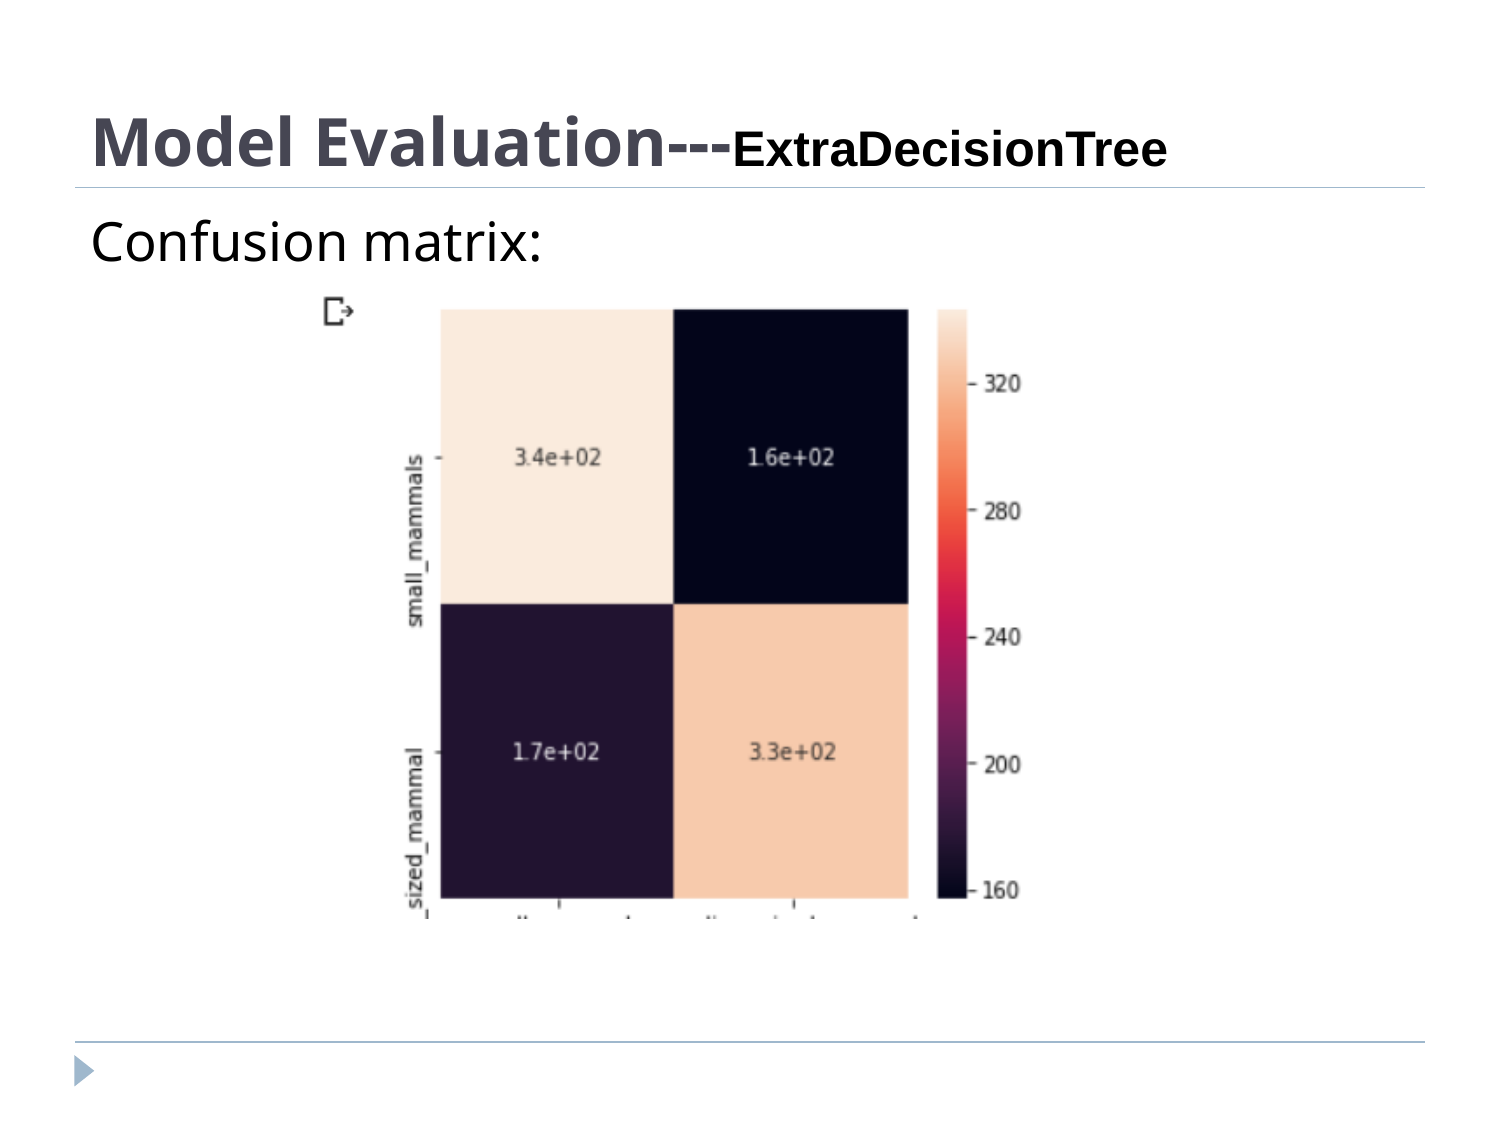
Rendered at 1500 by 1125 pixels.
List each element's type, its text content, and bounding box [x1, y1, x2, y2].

title Model Evaluation---ExtraDecisionTree [75, 24, 1425, 188]
picture [255, 290, 1151, 919]
list Confusion matrix: [75, 200, 1425, 1010]
